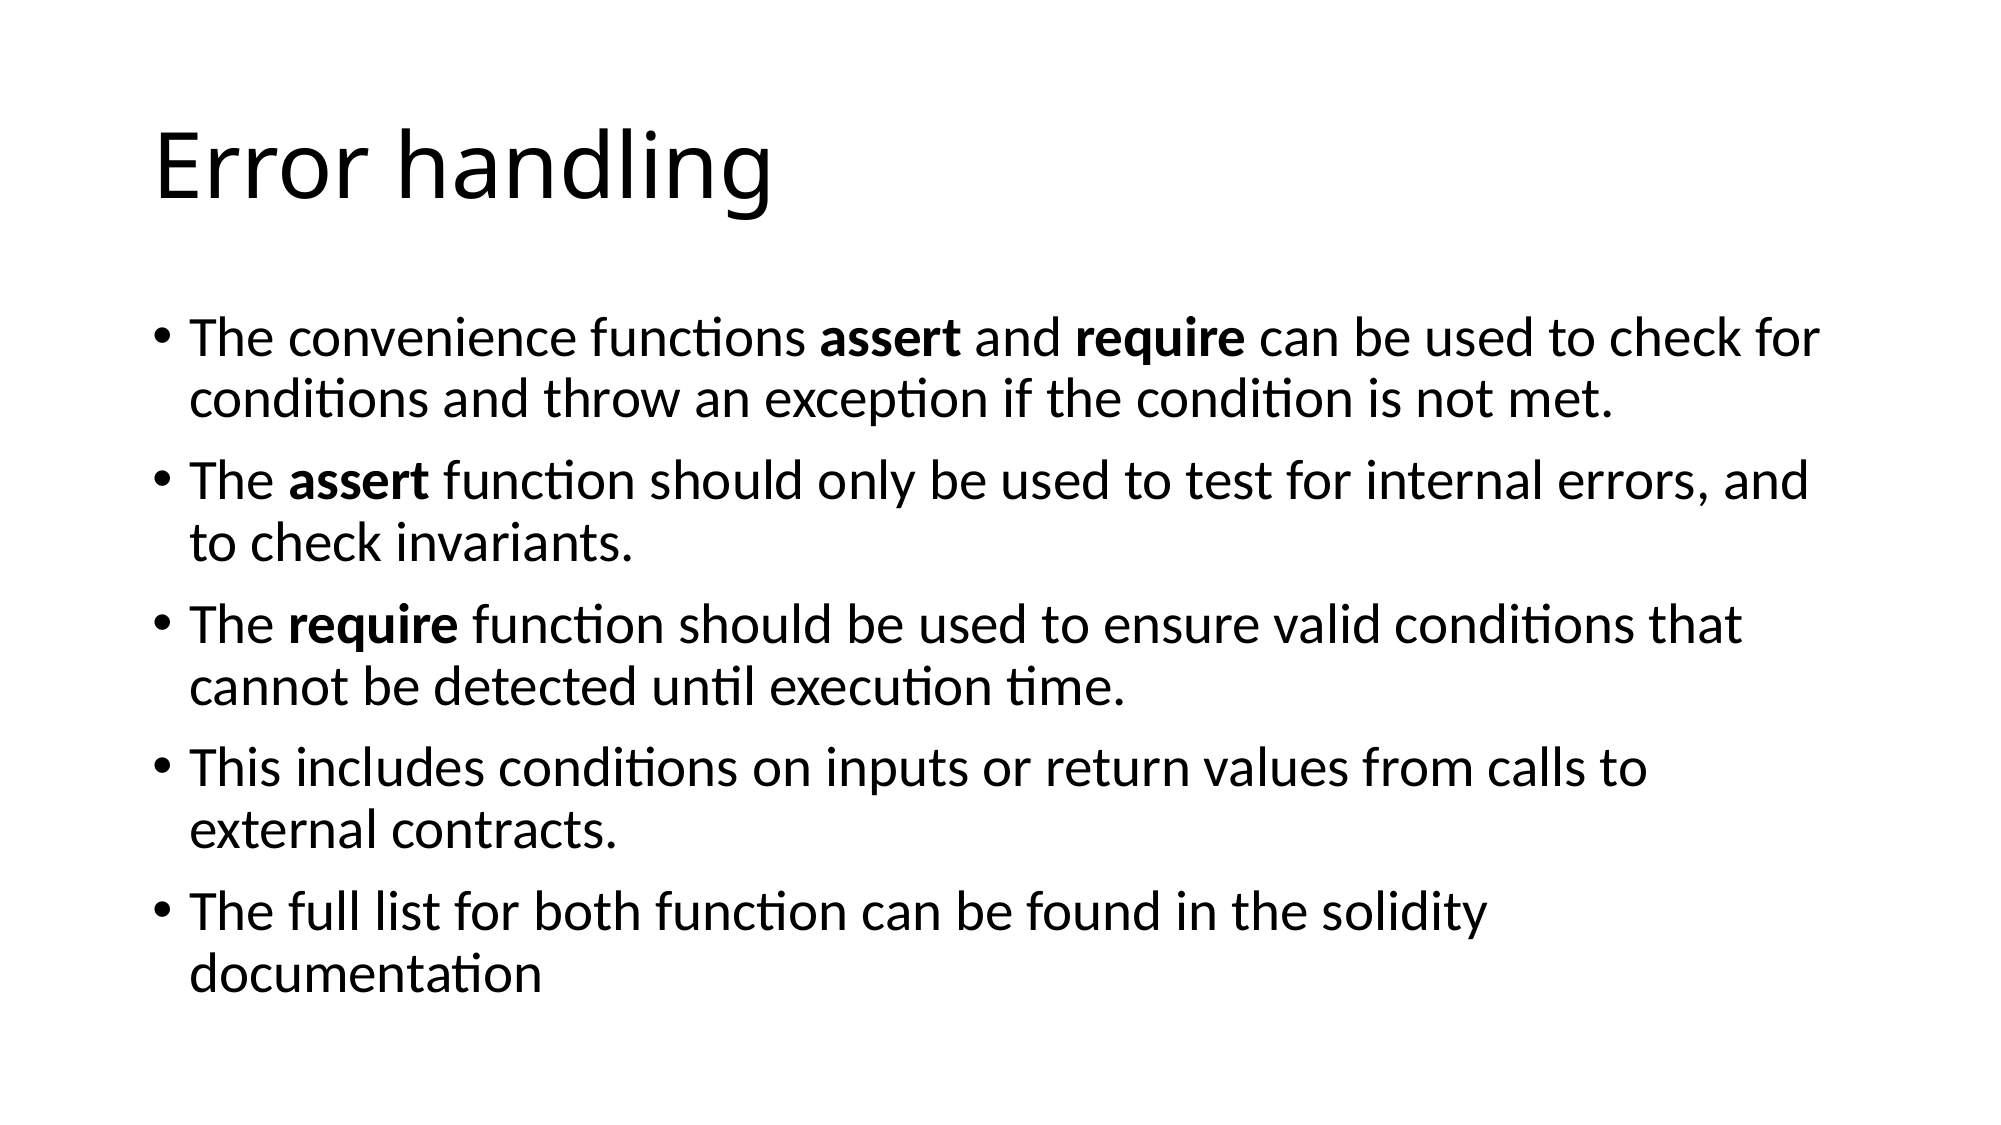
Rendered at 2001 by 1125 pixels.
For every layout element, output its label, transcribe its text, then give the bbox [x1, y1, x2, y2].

title Error handling [137, 59, 1863, 278]
list The convenience functions assert and require can be used to check for conditions and throw an exception if the condition is not met. The assert function should only be used to test for internal errors, and to check invariants. The require function should be used to ensure valid conditions that cannot be detected until execution time. This includes conditions on inputs or return values from calls to external contracts. The full list for both function can be found in the solidity documentation [137, 299, 1863, 1014]
